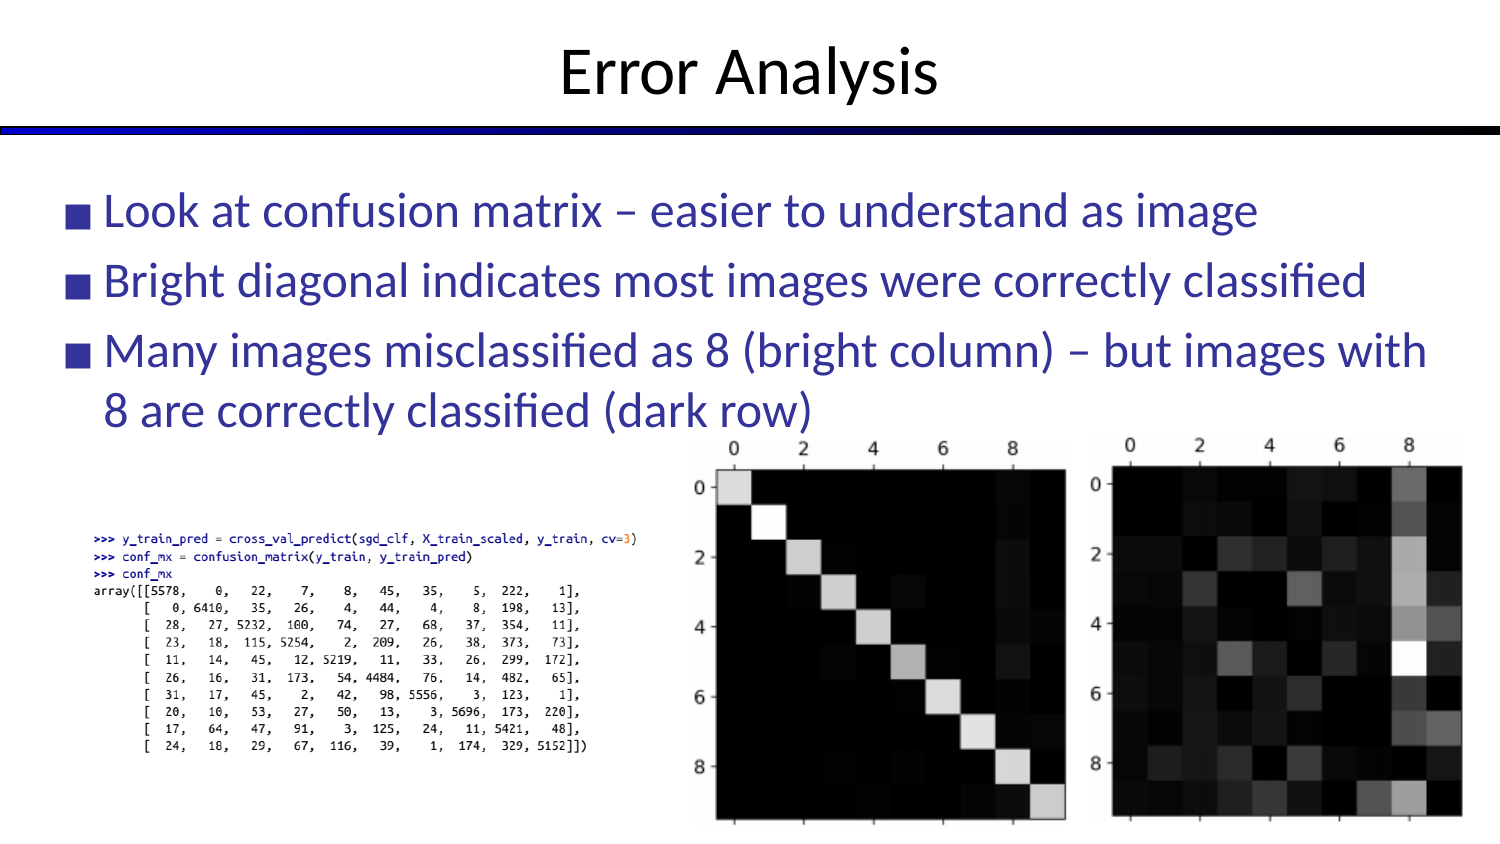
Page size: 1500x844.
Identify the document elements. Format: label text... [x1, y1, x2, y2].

list Look at confusion matrix – easier to understand as image Bright diagonal indicates most images were correctly classified Many images misclassified as 8 (bright column) – but images with 8 are correctly classified (dark row) [50, 171, 1450, 754]
title Error Analysis [0, 0, 1500, 138]
picture [88, 529, 643, 756]
picture [680, 427, 1480, 844]
